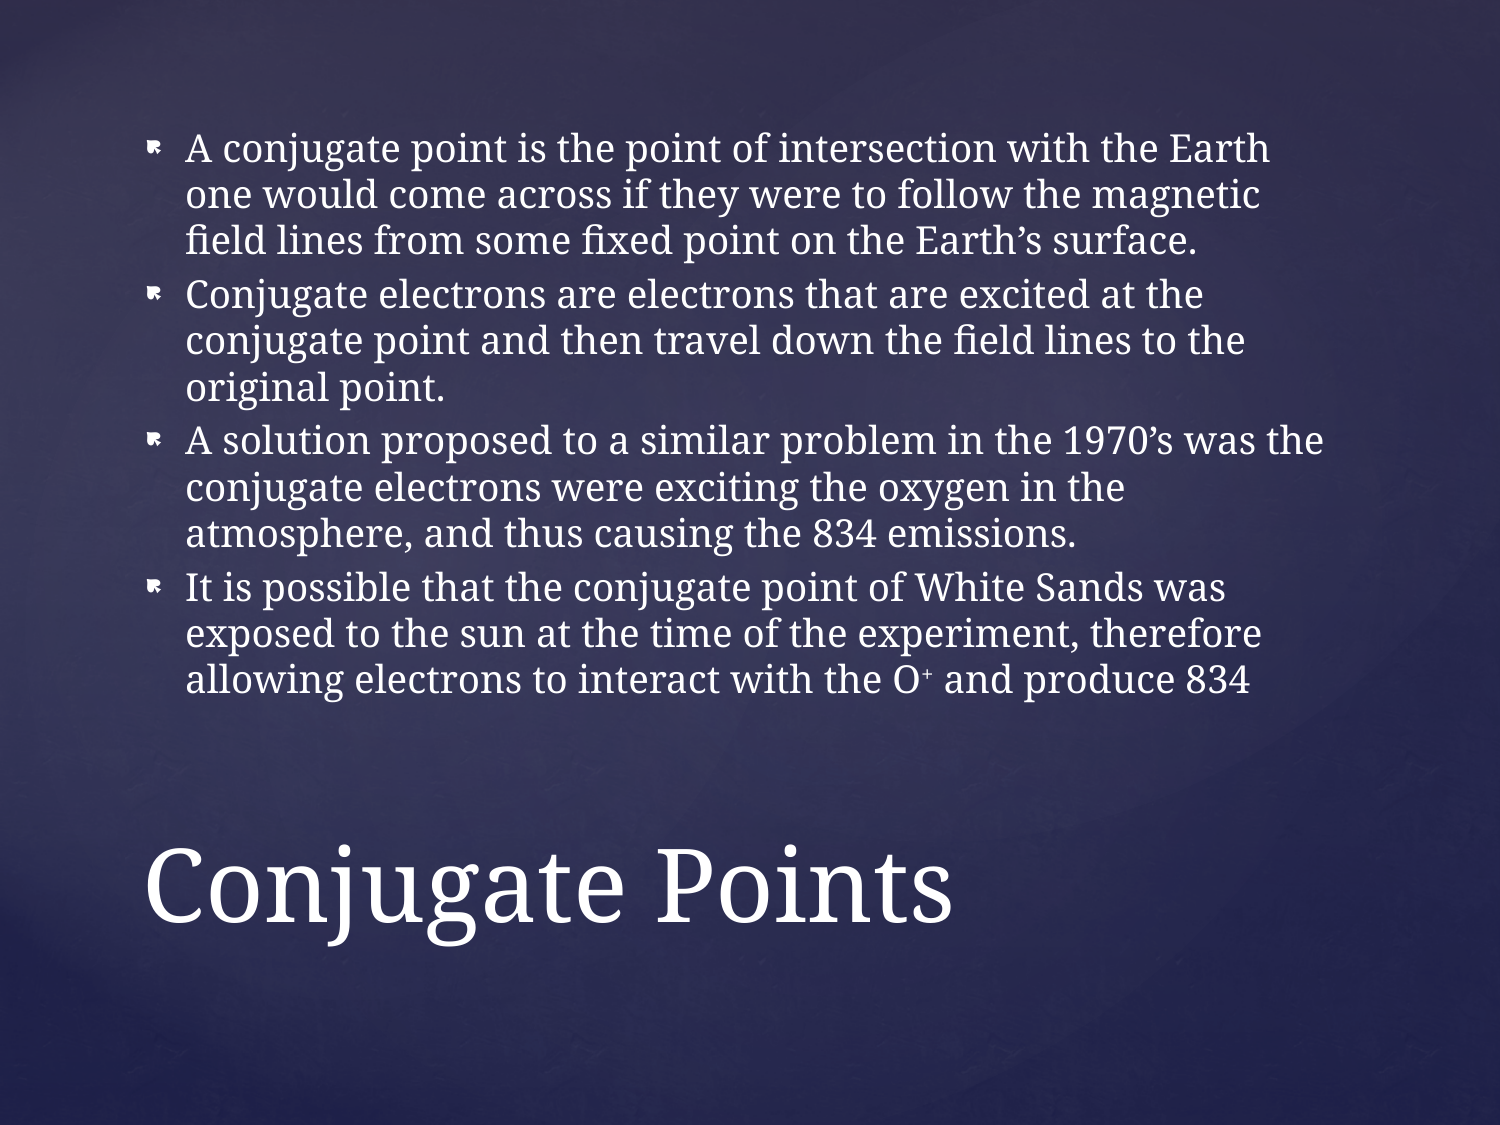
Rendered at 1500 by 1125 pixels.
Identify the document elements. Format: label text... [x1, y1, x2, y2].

list A conjugate point is the point of intersection with the Earth one would come across if they were to follow the magnetic field lines from some fixed point on the Earth’s surface. Conjugate electrons are electrons that are excited at the conjugate point and then travel down the field lines to the original point. A solution proposed to a similar problem in the 1970’s was the conjugate electrons were exciting the oxygen in the atmosphere, and thus causing the 834 emissions. It is possible that the conjugate point of White Sands was exposed to the sun at the time of the experiment, therefore allowing electrons to interact with the O+ and produce 834 [127, 112, 1350, 713]
title Conjugate Points [127, 800, 1365, 950]
